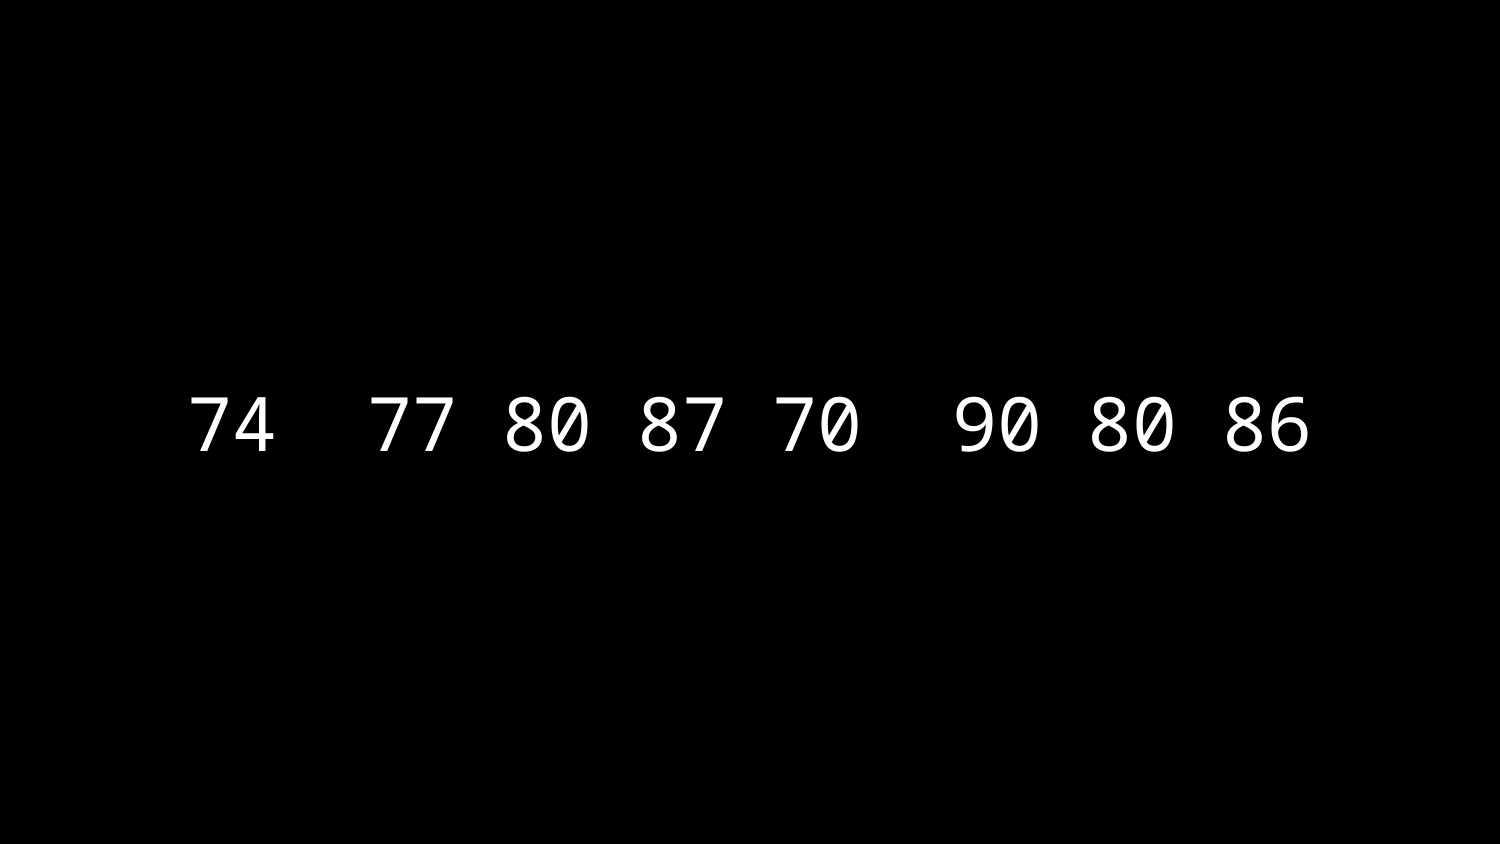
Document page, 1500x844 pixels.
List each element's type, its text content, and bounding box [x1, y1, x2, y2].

title 74 77 80 87 70 90 80 86 [51, 352, 1449, 491]
